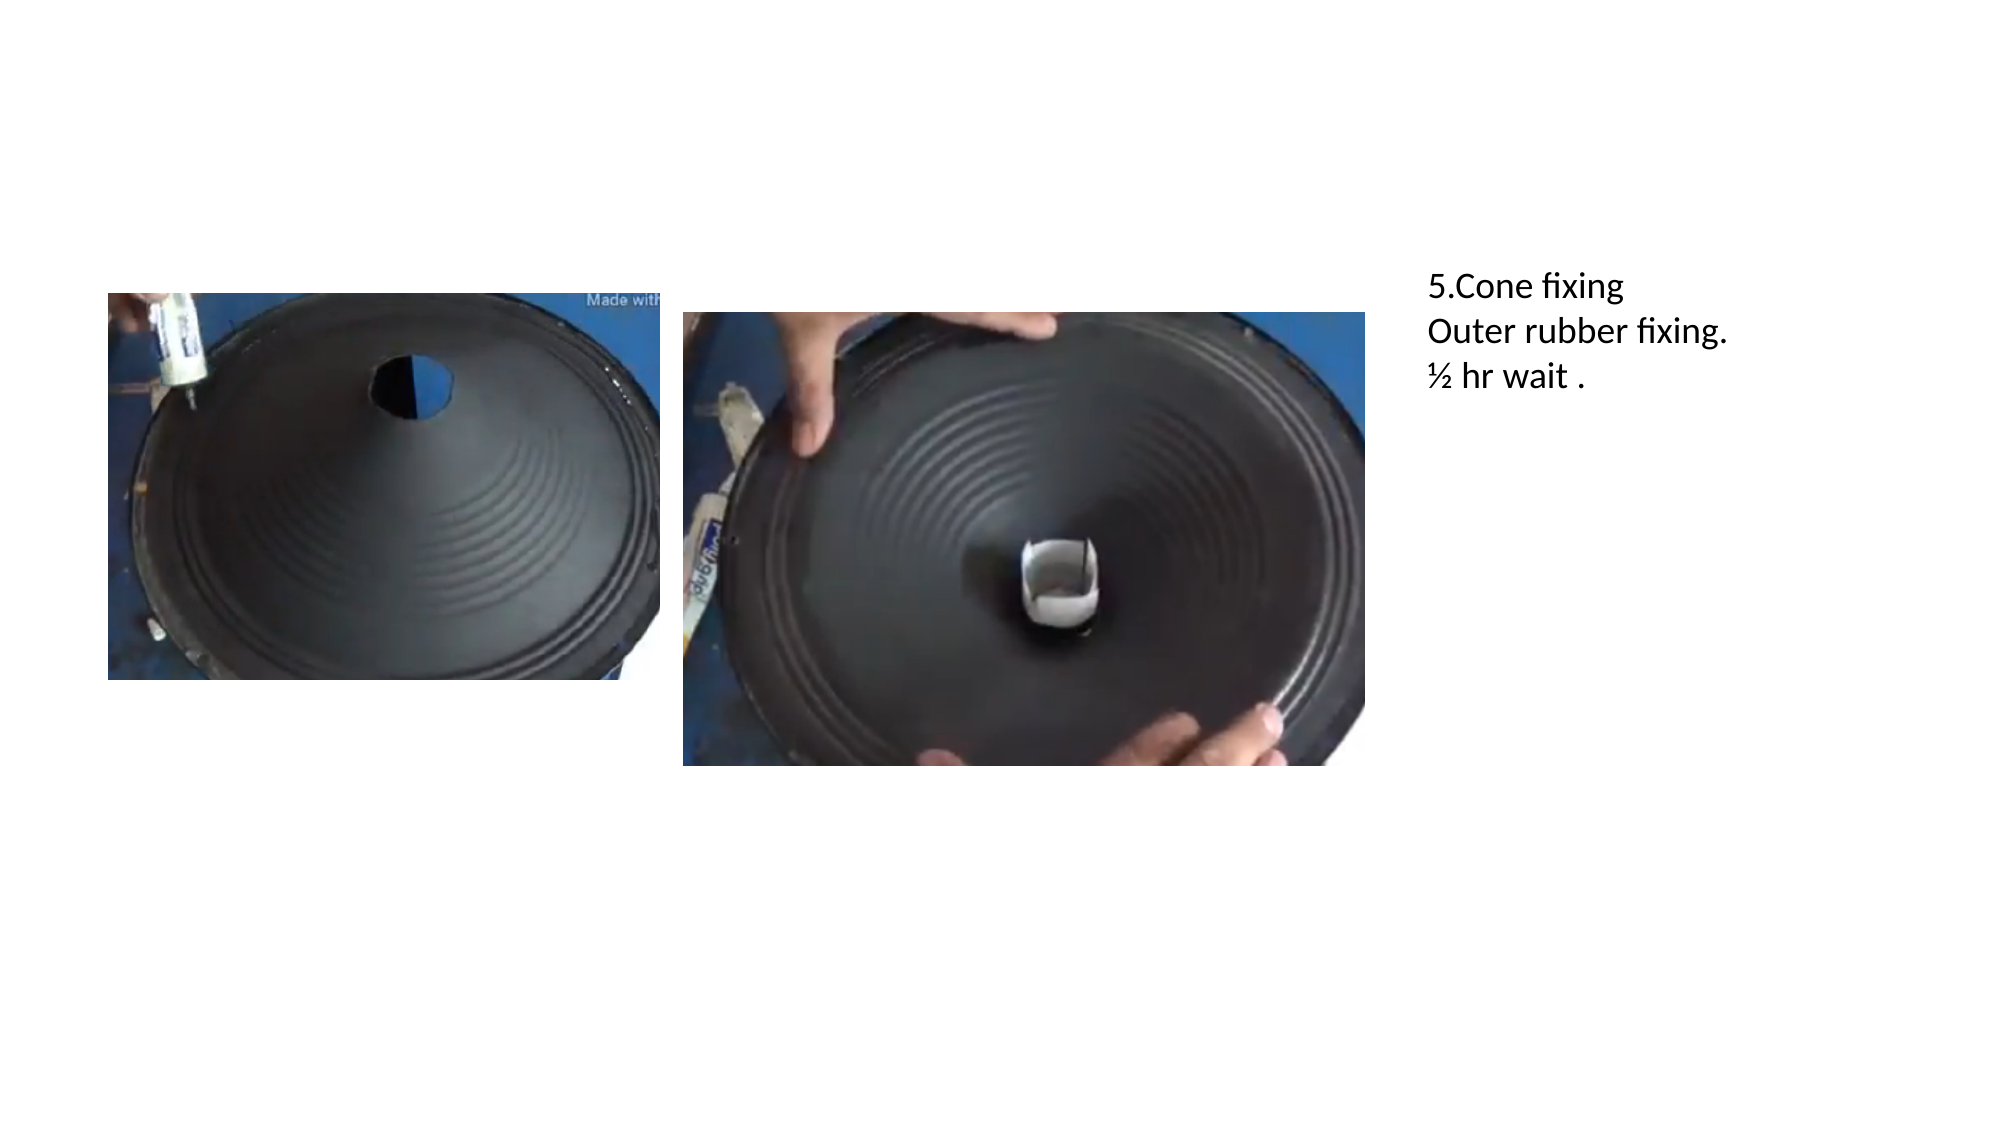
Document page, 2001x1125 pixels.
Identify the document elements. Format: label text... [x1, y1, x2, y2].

picture [683, 312, 1365, 766]
text_box 5.Cone fixing Outer rubber fixing. ½ hr wait . [1412, 253, 1747, 404]
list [108, 293, 660, 680]
